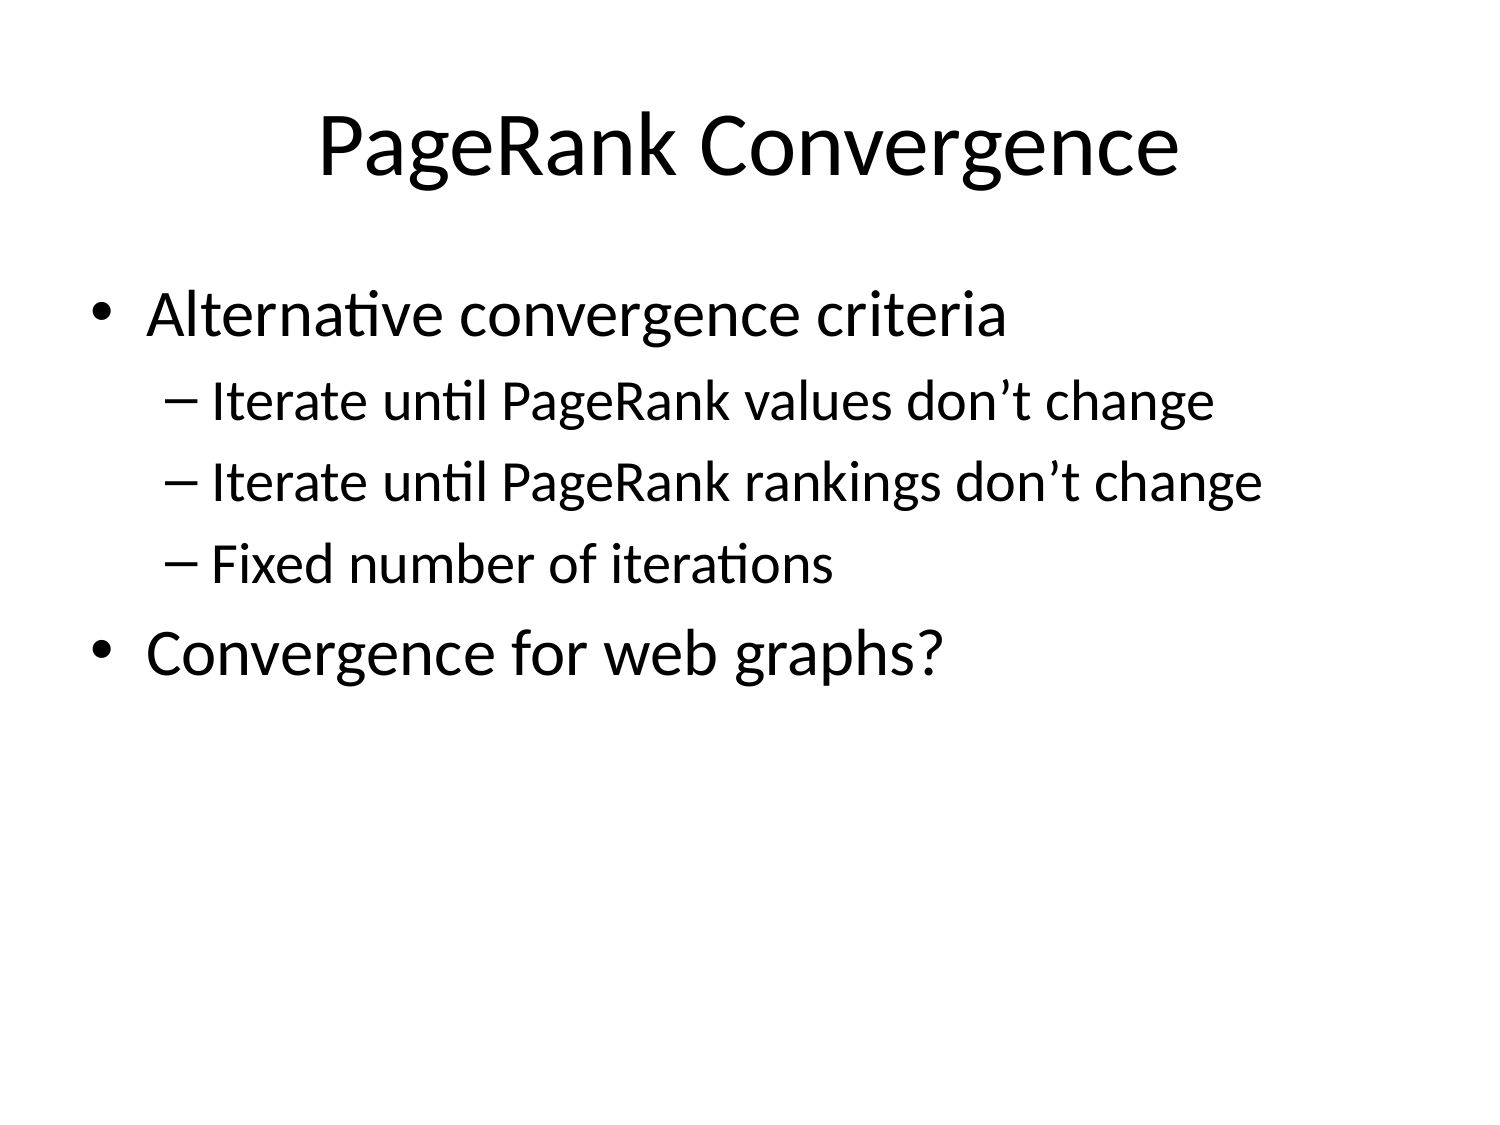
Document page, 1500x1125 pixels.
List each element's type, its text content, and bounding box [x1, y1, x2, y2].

list Alternative convergence criteria Iterate until PageRank values don’t change Iterate until PageRank rankings don’t change Fixed number of iterations Convergence for web graphs? [75, 262, 1425, 1005]
title PageRank Convergence [75, 45, 1425, 233]
